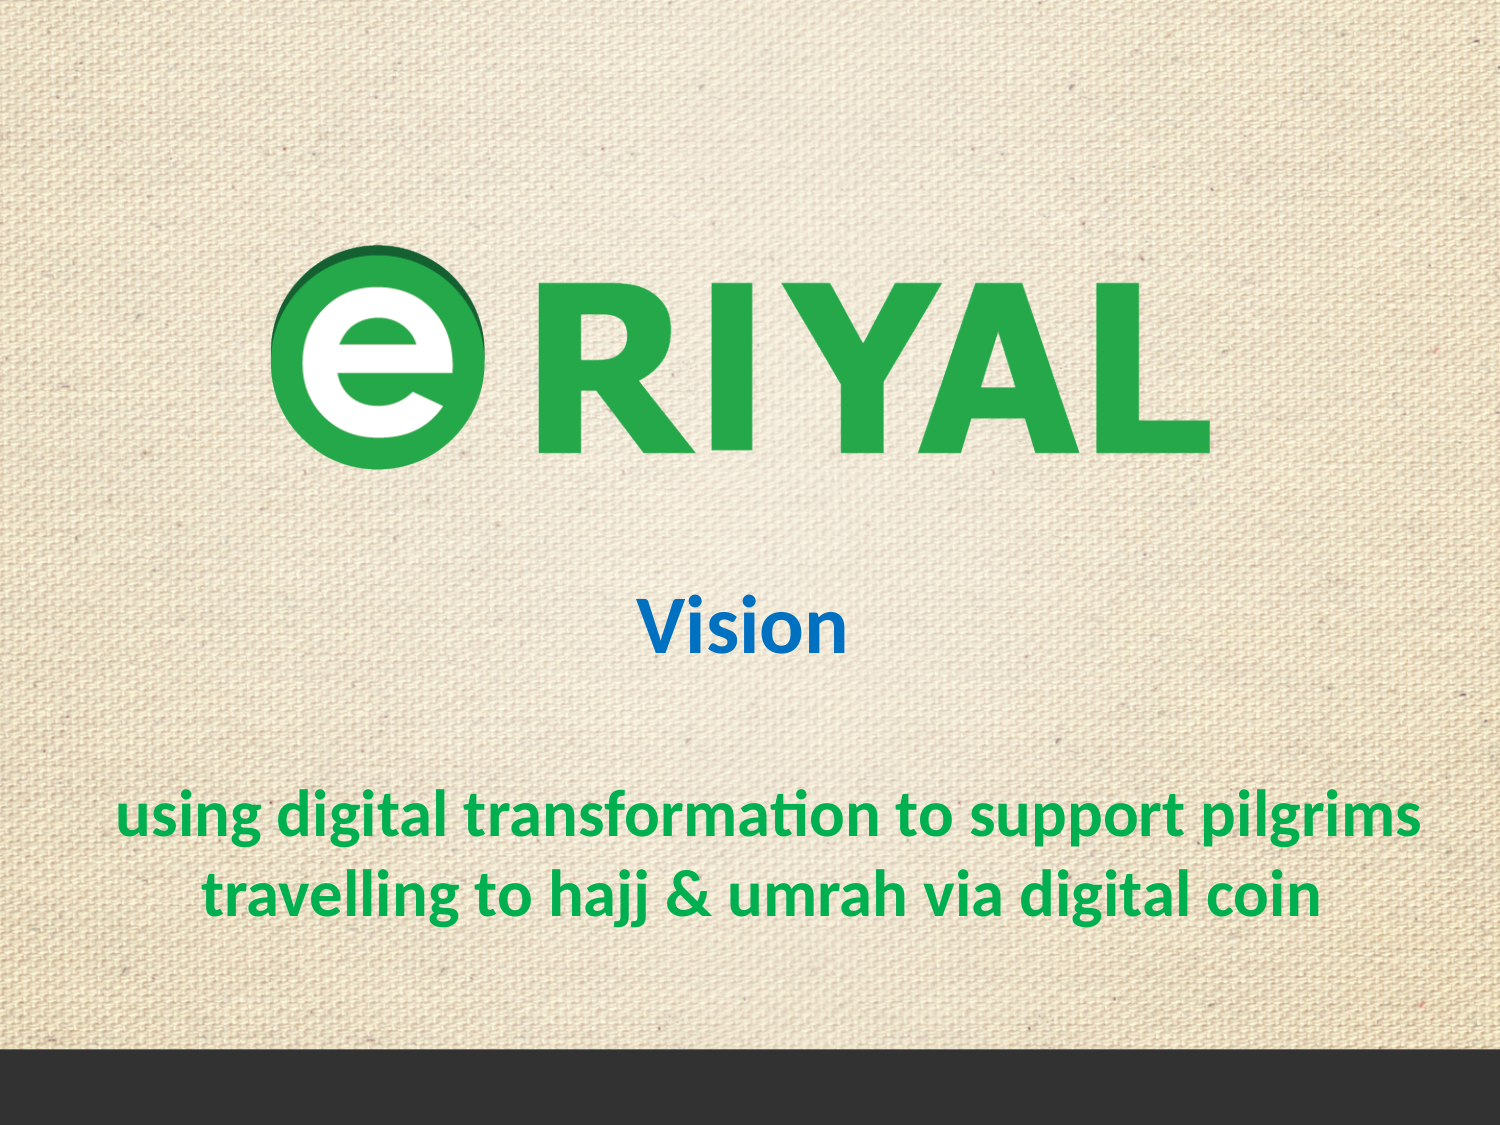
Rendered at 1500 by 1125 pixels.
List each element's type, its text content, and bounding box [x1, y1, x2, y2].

text_box using digital transformation to support pilgrims travelling to hajj & umrah via digital coin [39, 762, 1500, 1037]
title [192, 150, 1309, 364]
text_box Vision [474, 569, 946, 678]
picture [0, 0, 1500, 1049]
text_box [0, 1049, 1500, 1125]
